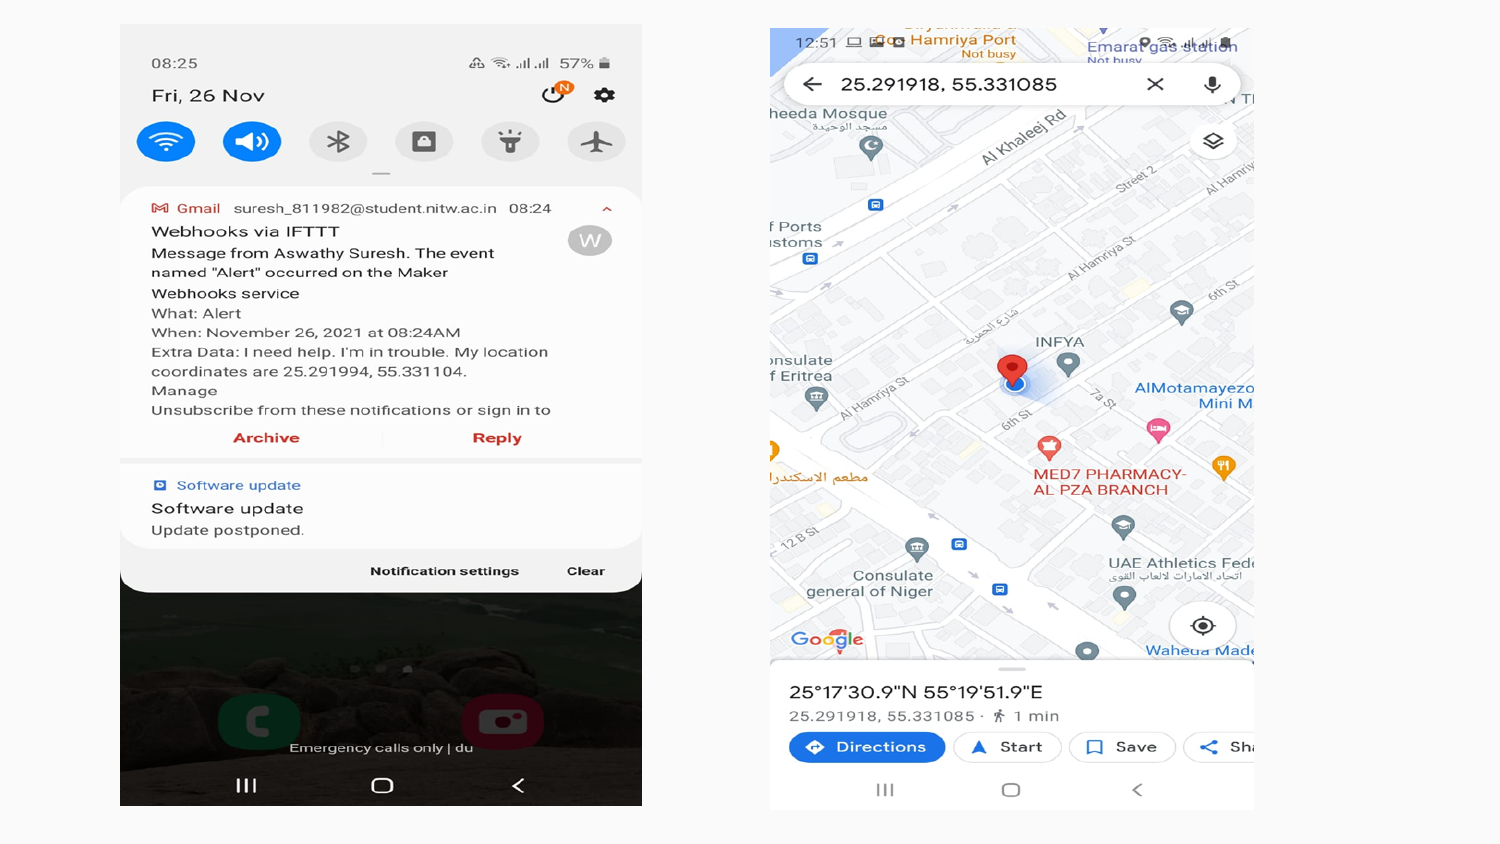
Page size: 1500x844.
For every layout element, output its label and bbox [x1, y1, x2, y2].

picture [770, 28, 1254, 810]
picture [120, 24, 642, 806]
